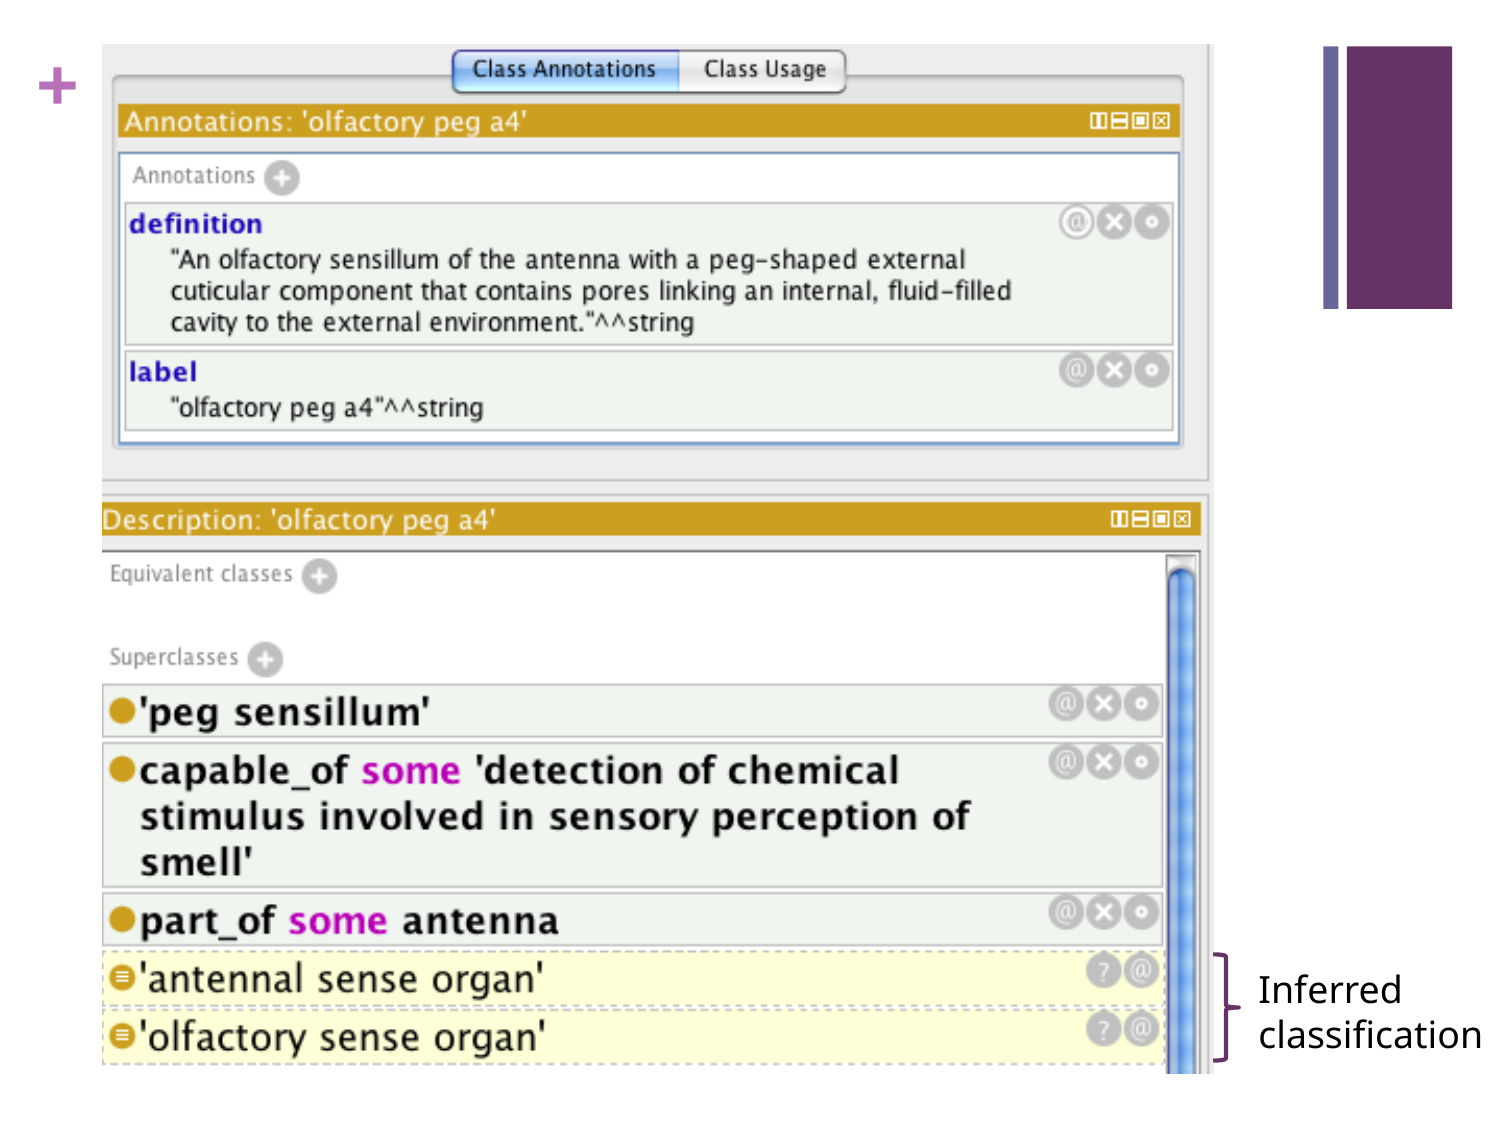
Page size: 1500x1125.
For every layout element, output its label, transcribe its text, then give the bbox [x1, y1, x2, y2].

text_box [1221, 952, 1241, 1063]
picture [102, 43, 1214, 1075]
text_box Inferred classification [1243, 958, 1499, 1064]
